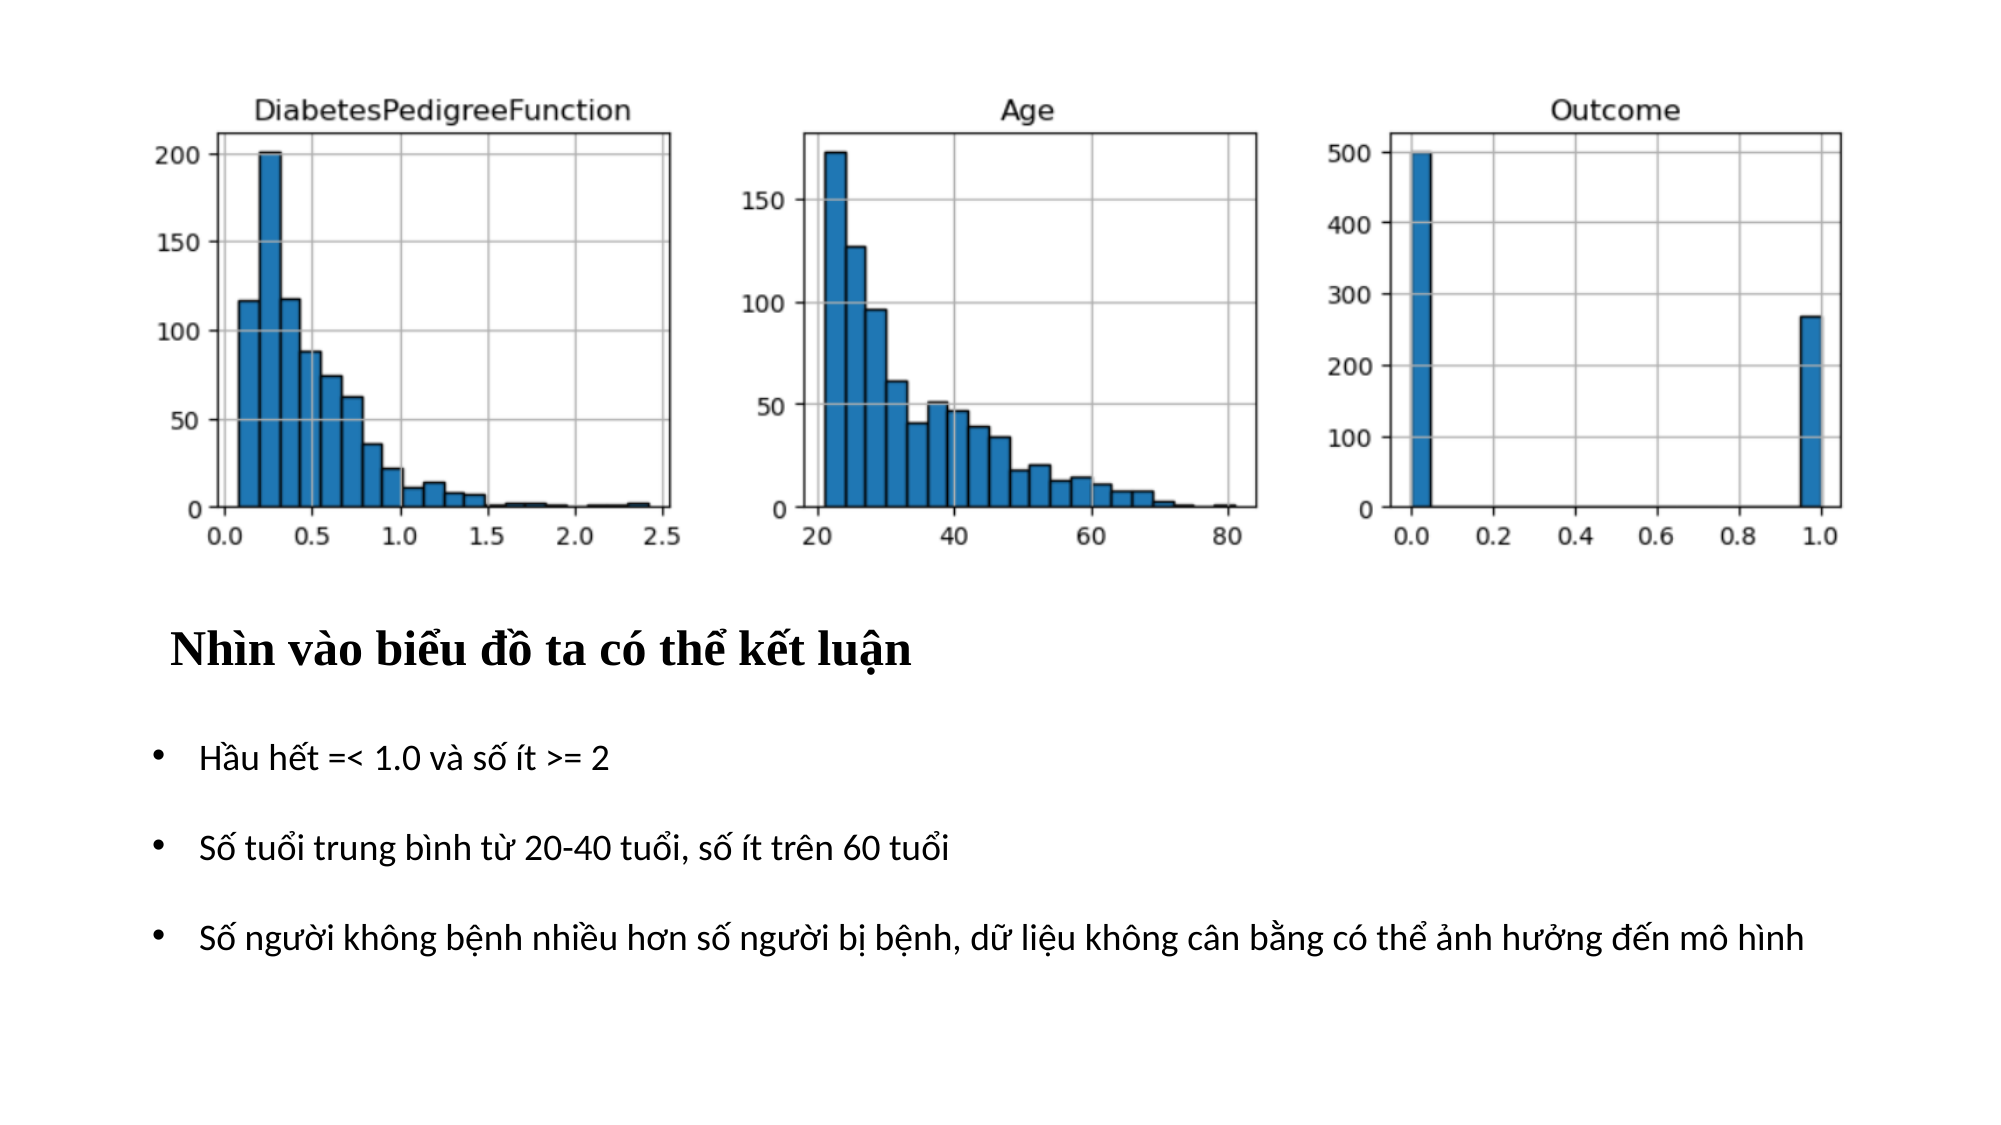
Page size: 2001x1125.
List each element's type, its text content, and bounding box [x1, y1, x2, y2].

text_box Hầu hết =< 1.0 và số ít >= 2 Số tuổi trung bình từ 20-40 tuổi, số ít trên 60 tuổi Số người không bệnh nhiều hơn số người bị bệnh, dữ liệu không cân bằng có thể ảnh hưởng đến mô hình [137, 725, 1950, 1010]
text_box Nhìn vào biểu đồ ta có thể kết luận [155, 607, 928, 728]
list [137, 85, 1863, 563]
